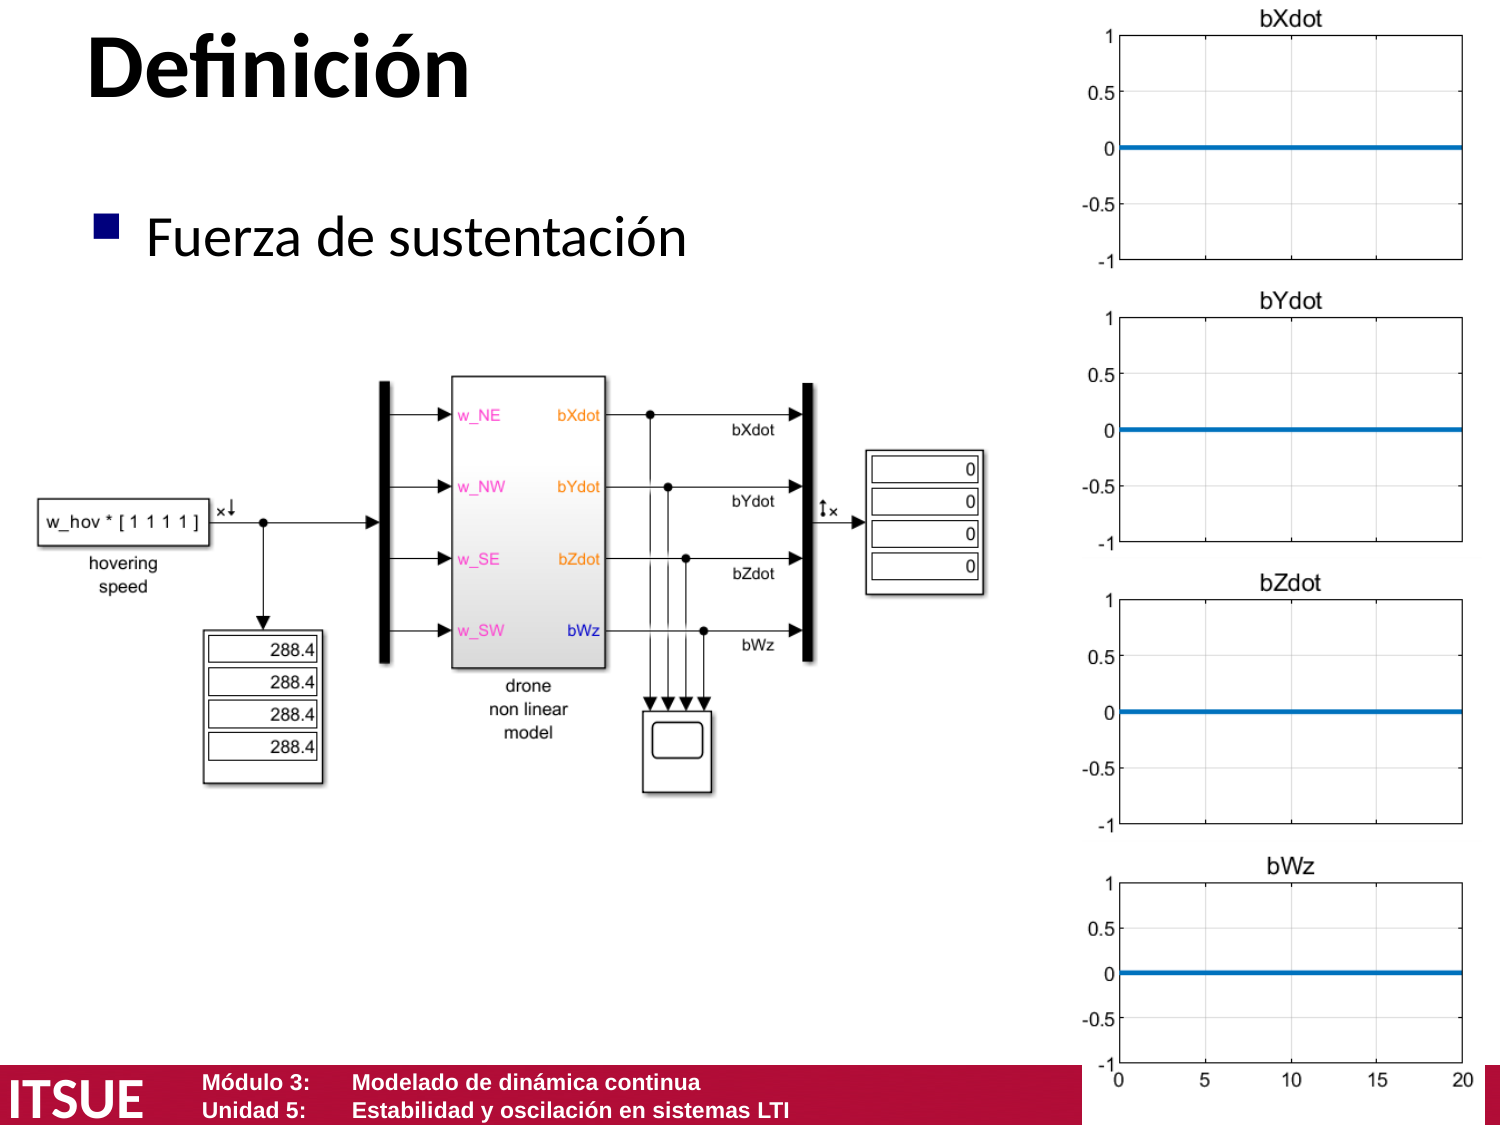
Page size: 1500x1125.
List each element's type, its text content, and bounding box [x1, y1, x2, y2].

picture [0, 0, 1500, 1125]
picture [22, 315, 1031, 830]
title Definición [75, 0, 1080, 190]
list Fuerza de sustentación [75, 190, 1077, 1038]
